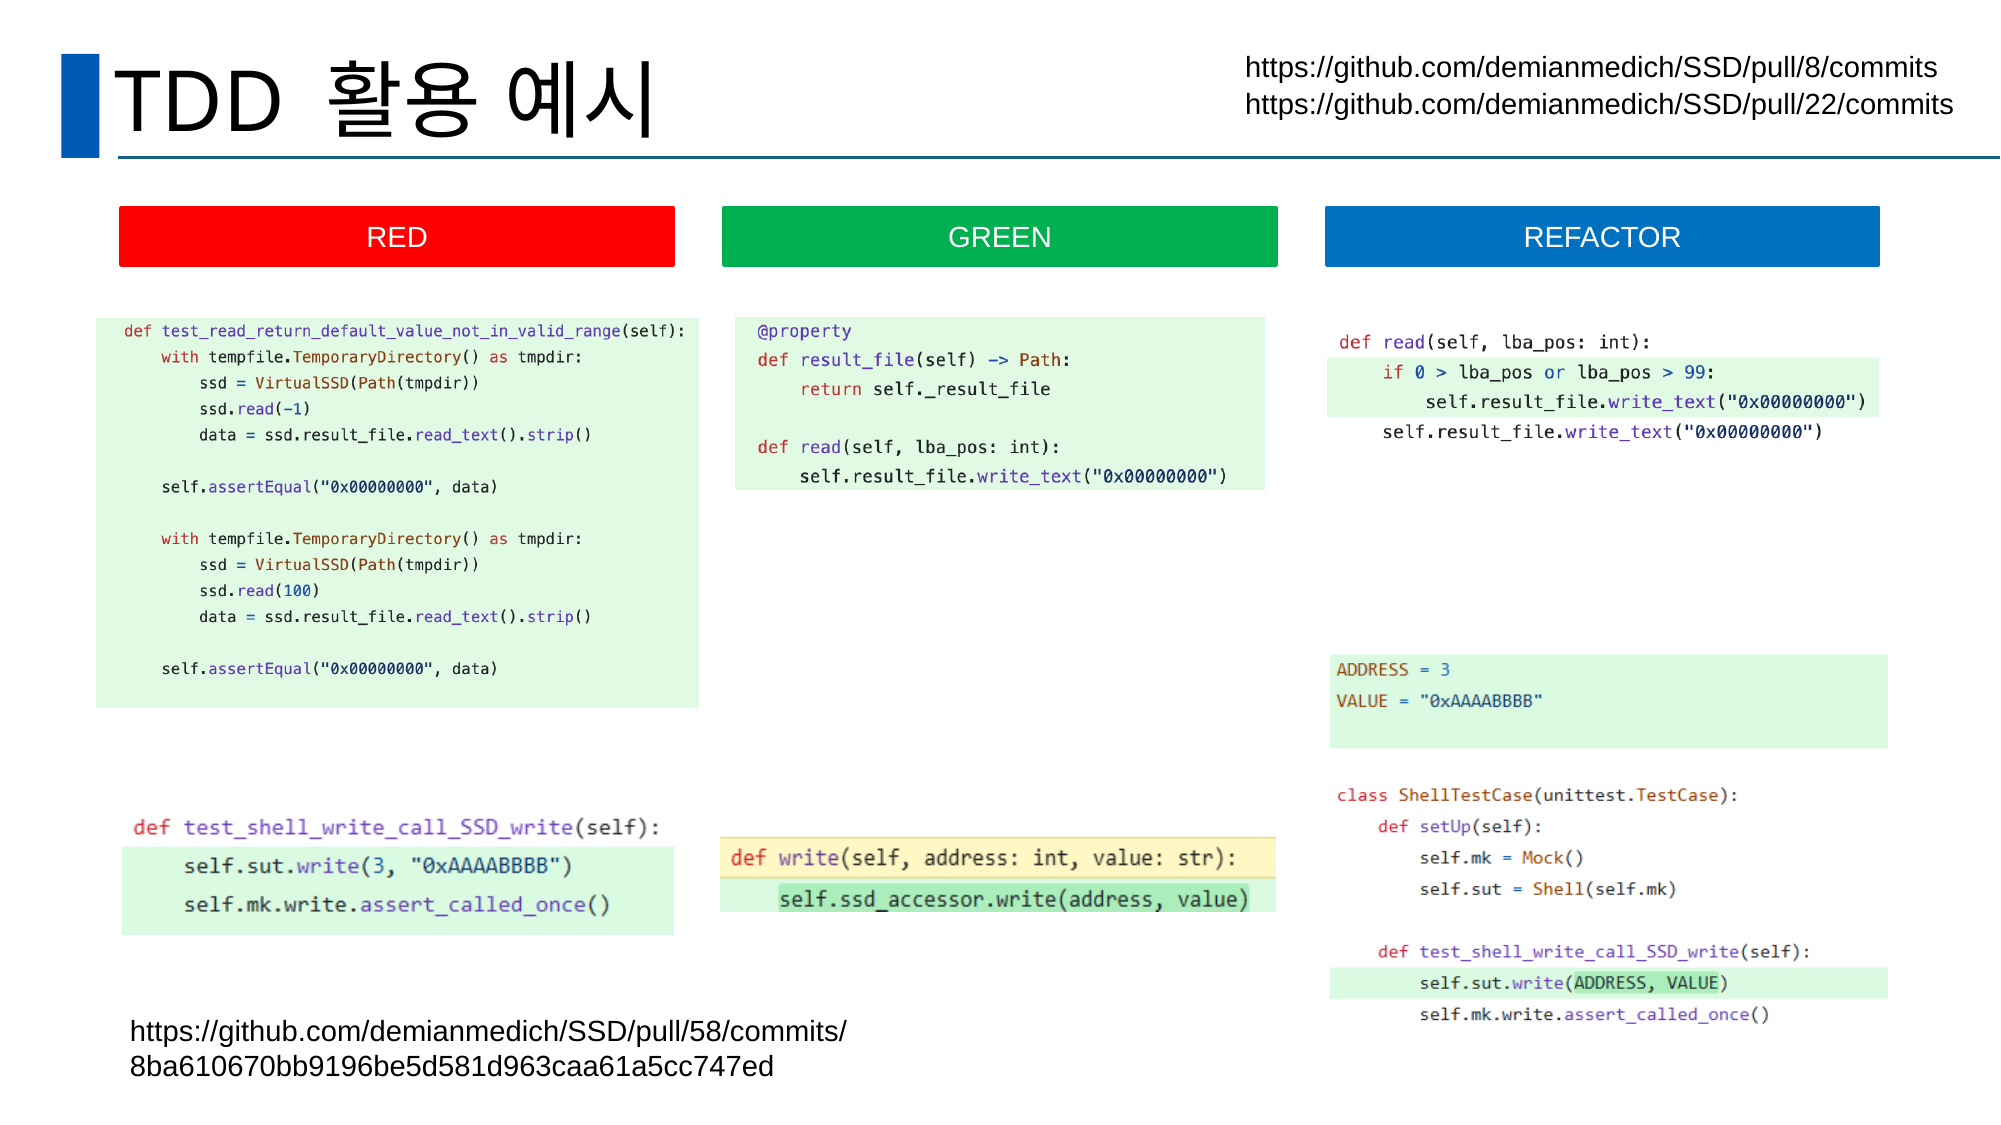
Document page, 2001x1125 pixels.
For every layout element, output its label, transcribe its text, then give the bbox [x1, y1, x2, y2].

text_box RED [119, 206, 675, 267]
title TDD 활용 예시 [99, 50, 1825, 158]
picture [734, 317, 1265, 490]
picture [1326, 321, 1879, 456]
text_box REFACTOR [1325, 206, 1880, 267]
text_box https://github.com/demianmedich/SSD/pull/22/commits [1230, 91, 2000, 128]
picture [95, 314, 699, 709]
text_box https://github.com/demianmedich/SSD/pull/58/commits/8ba610670bb9196be5d581d963caa61a5cc747ed [115, 1004, 1231, 1090]
picture [1329, 652, 1888, 1034]
picture [122, 810, 675, 935]
text_box https://github.com/demianmedich/SSD/pull/8/commits [1230, 40, 2000, 91]
text_box GREEN [722, 206, 1278, 267]
picture [719, 833, 1276, 912]
